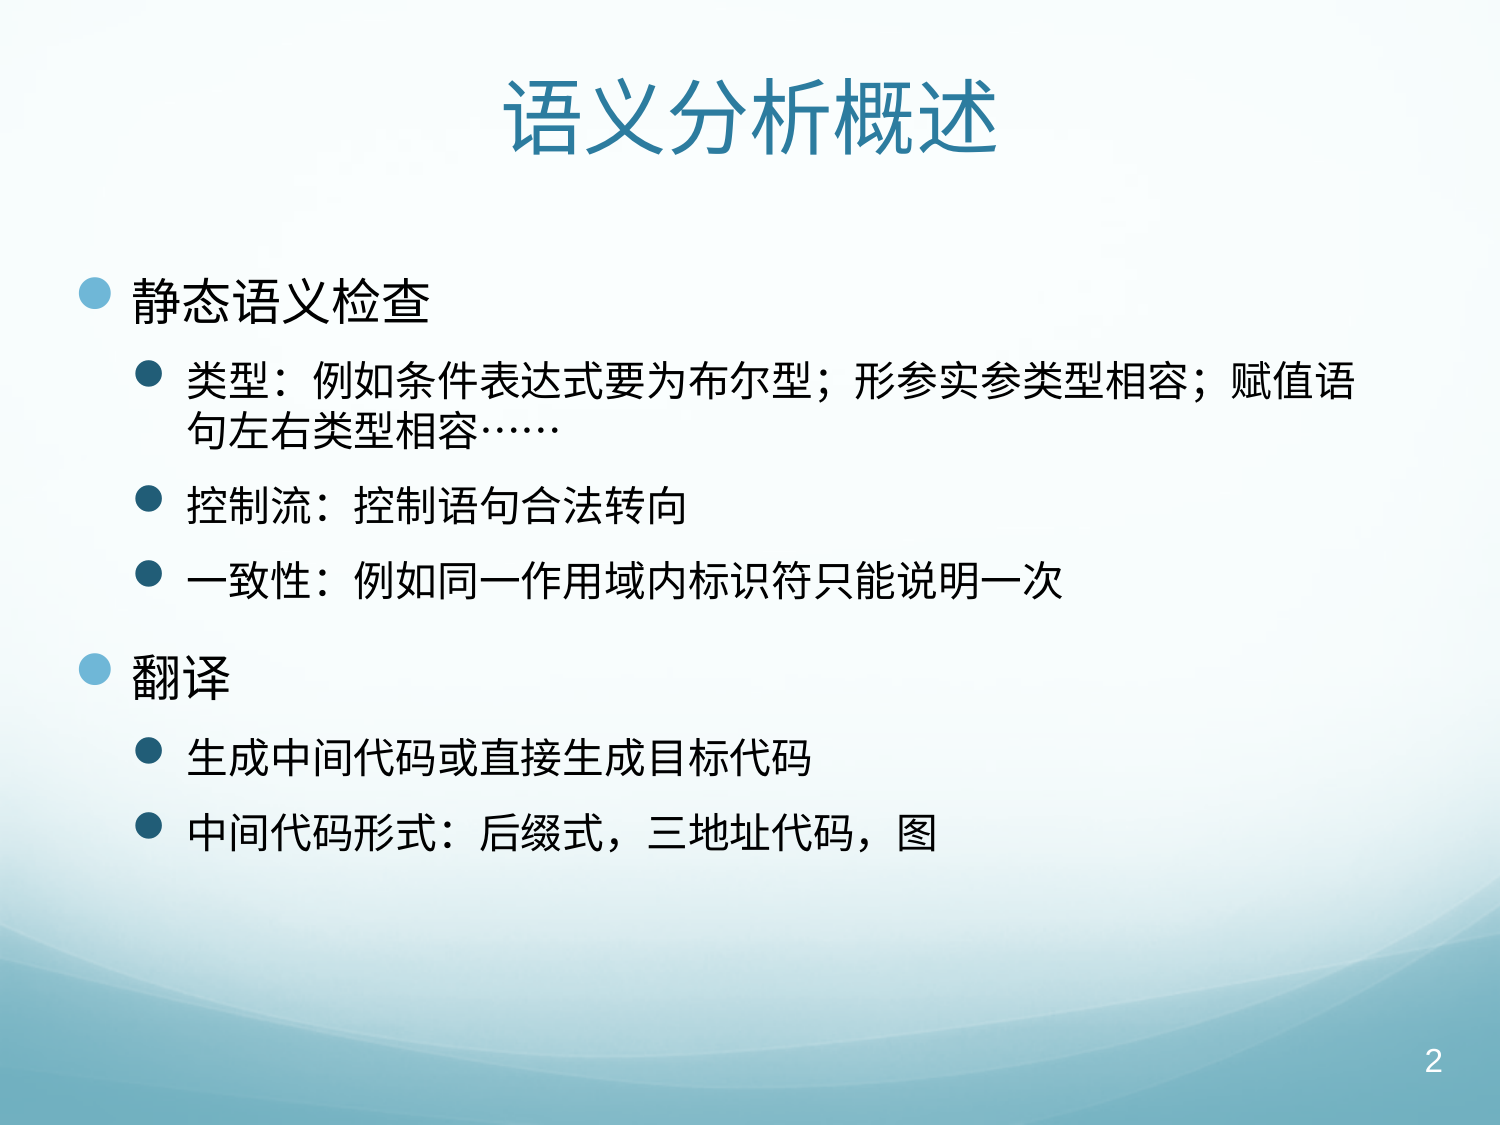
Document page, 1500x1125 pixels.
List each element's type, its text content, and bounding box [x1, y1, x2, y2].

title 语义分析概述 [90, 17, 1410, 173]
slide_number 2 [1295, 1029, 1459, 1090]
list 静态语义检查 类型：例如条件表达式要为布尔型；形参实参类型相容；赋值语句左右类型相容…… 控制流：控制语句合法转向 一致性：例如同一作用域内标识符只能说明一次 翻译 生成中间代码或直接生成目标代码 中间代码形式：后缀式，三地址代码，图 [59, 262, 1410, 1090]
